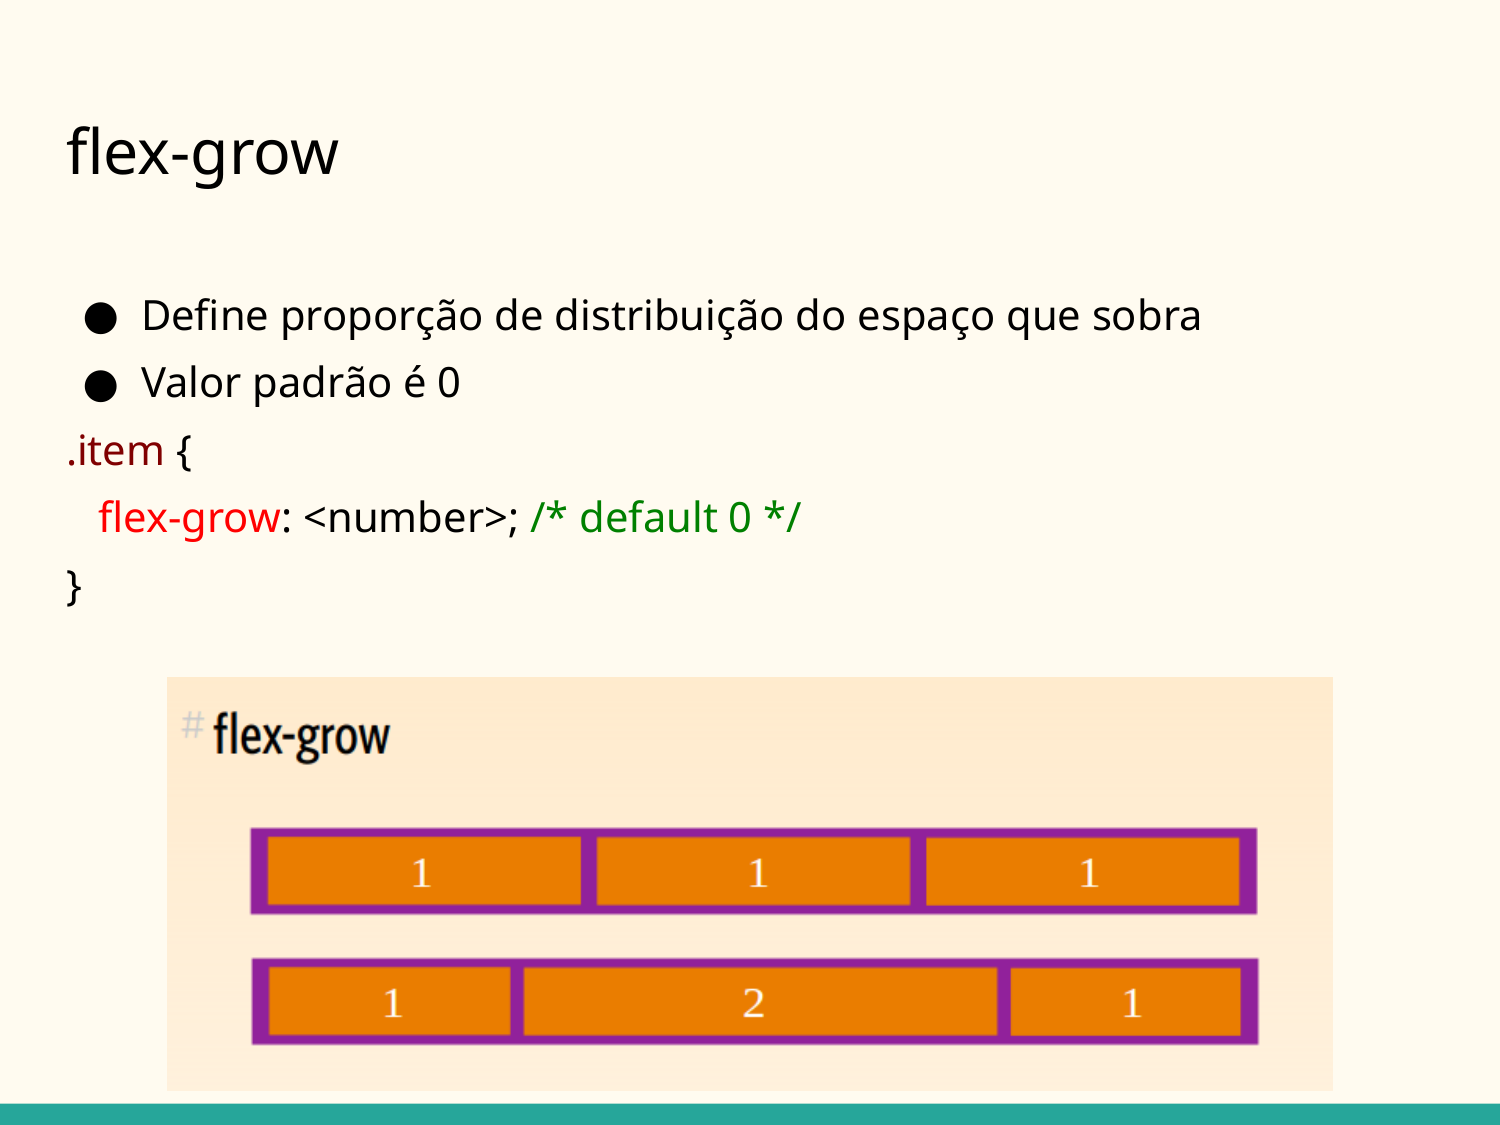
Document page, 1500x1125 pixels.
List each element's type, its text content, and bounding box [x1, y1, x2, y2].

picture [166, 677, 1333, 1091]
list Define proporção de distribuição do espaço que sobra Valor padrão é 0 .item { flex-grow: <number>; /* default 0 */ } [51, 256, 1449, 1000]
title flex-grow [51, 97, 1449, 232]
